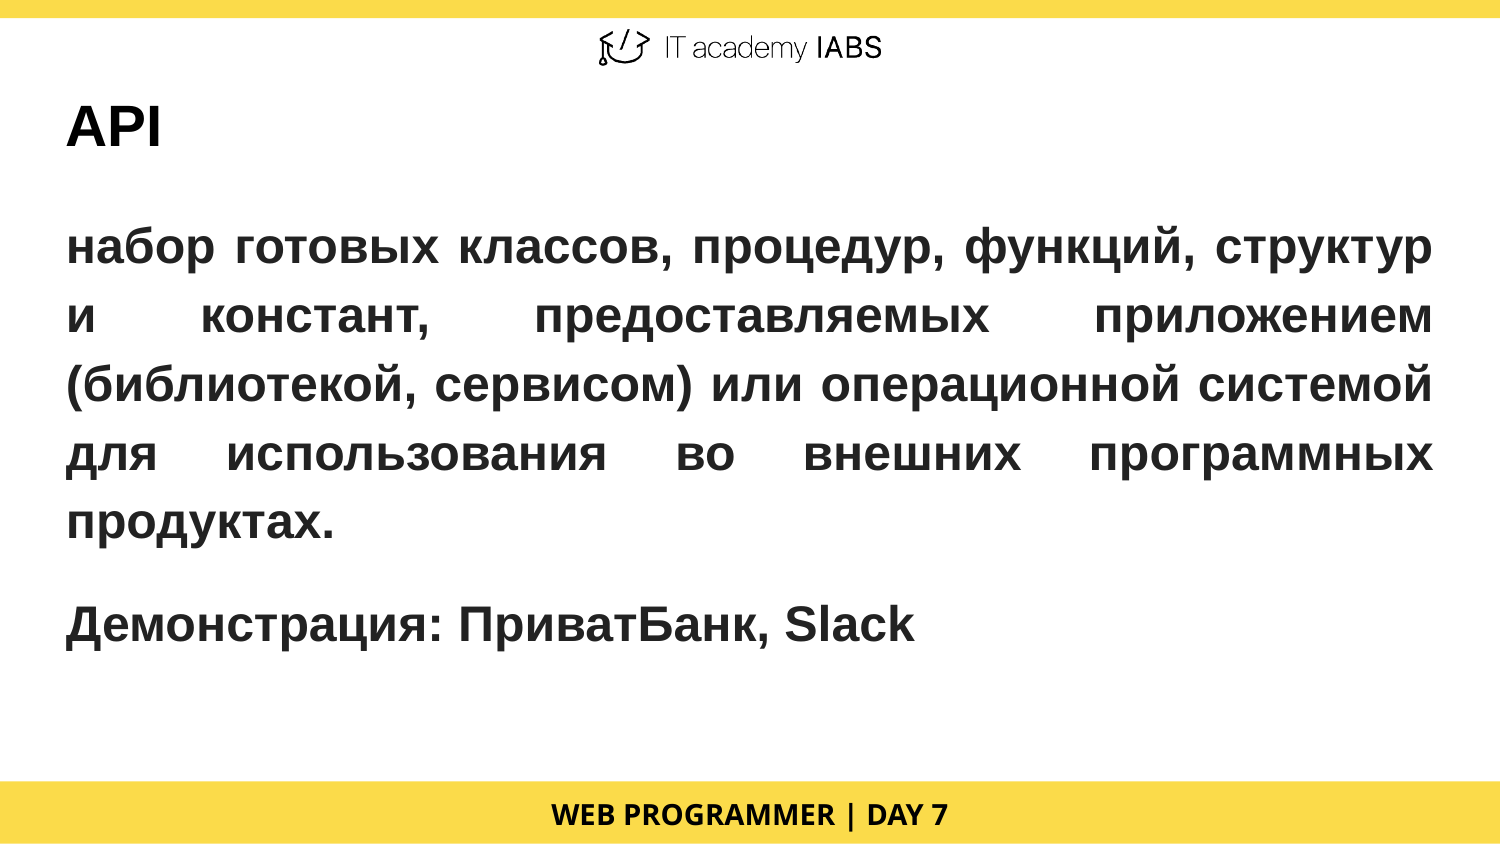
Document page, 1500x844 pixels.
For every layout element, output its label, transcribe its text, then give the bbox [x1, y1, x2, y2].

text_box [0, 781, 340, 844]
text_box [0, 0, 1500, 19]
text_box API [51, 72, 1449, 167]
text_box WEB PROGRAMMER | DAY 7 [340, 781, 1160, 844]
text_box набор готовых классов, процедур, функций, структур и констант, предоставляемых приложением (библиотекой, сервисом) или операционной системой для использования во внешних программных продуктах. Демонстрация: ПриватБанк, Slack [51, 189, 1449, 750]
picture [591, 18, 887, 71]
text_box [1160, 781, 1500, 844]
